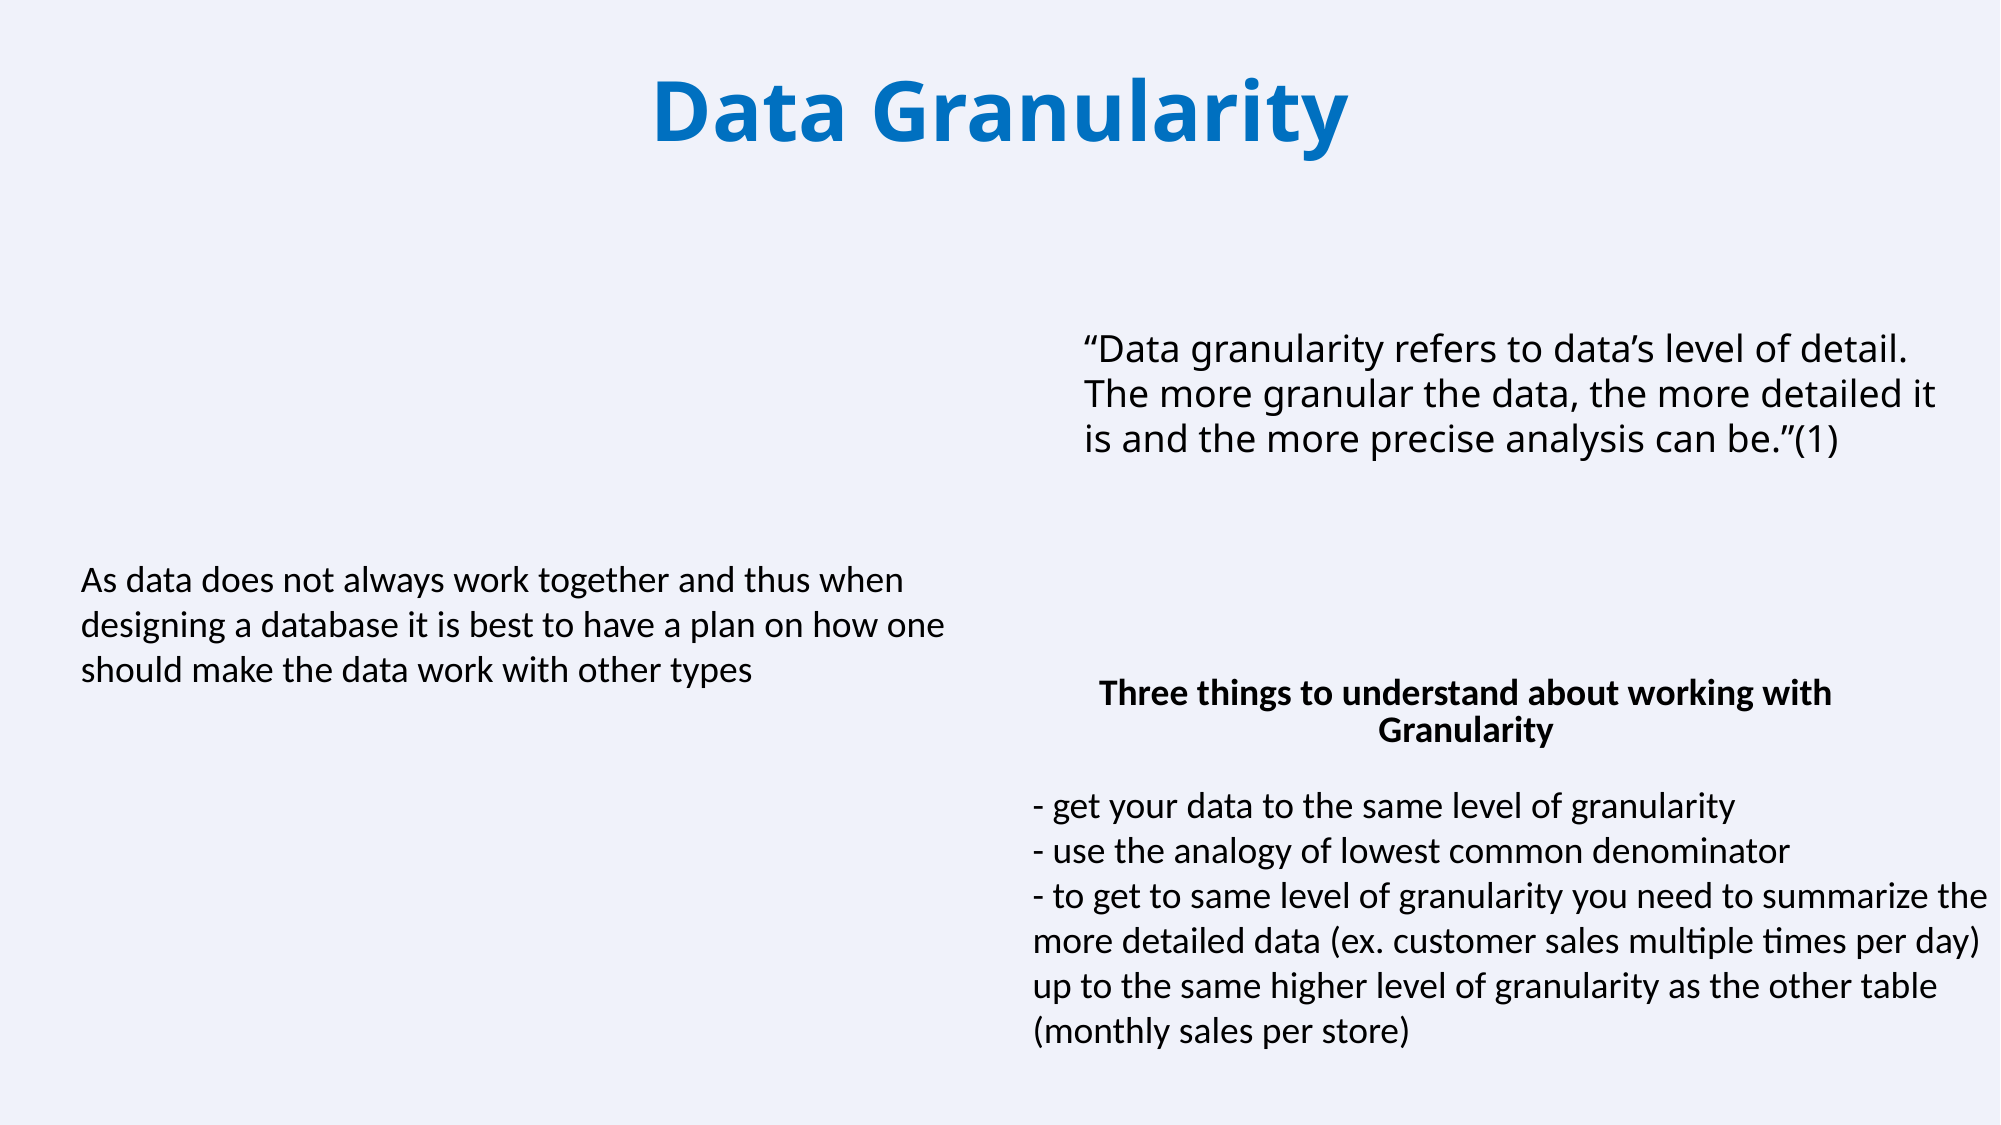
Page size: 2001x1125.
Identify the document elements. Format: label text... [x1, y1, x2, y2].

text_box - get your data to the same level of granularity - use the analogy of lowest common denominator - to get to same level of granularity you need to summarize the more detailed data (ex. customer sales multiple times per day) up to the same higher level of granularity as the other table (monthly sales per store) [1017, 773, 2000, 1059]
text_box “Data granularity refers to data’s level of detail. The more granular the data, the more detailed it is and the more precise analysis can be.”(1) [1069, 317, 1967, 468]
text_box Data Granularity [51, 51, 1949, 166]
table_header Three things to understand about working with Granularity [1018, 669, 1915, 775]
text_box As data does not always work together and thus when designing a database it is best to have a plan on how one should make the data work with other types [66, 547, 964, 698]
